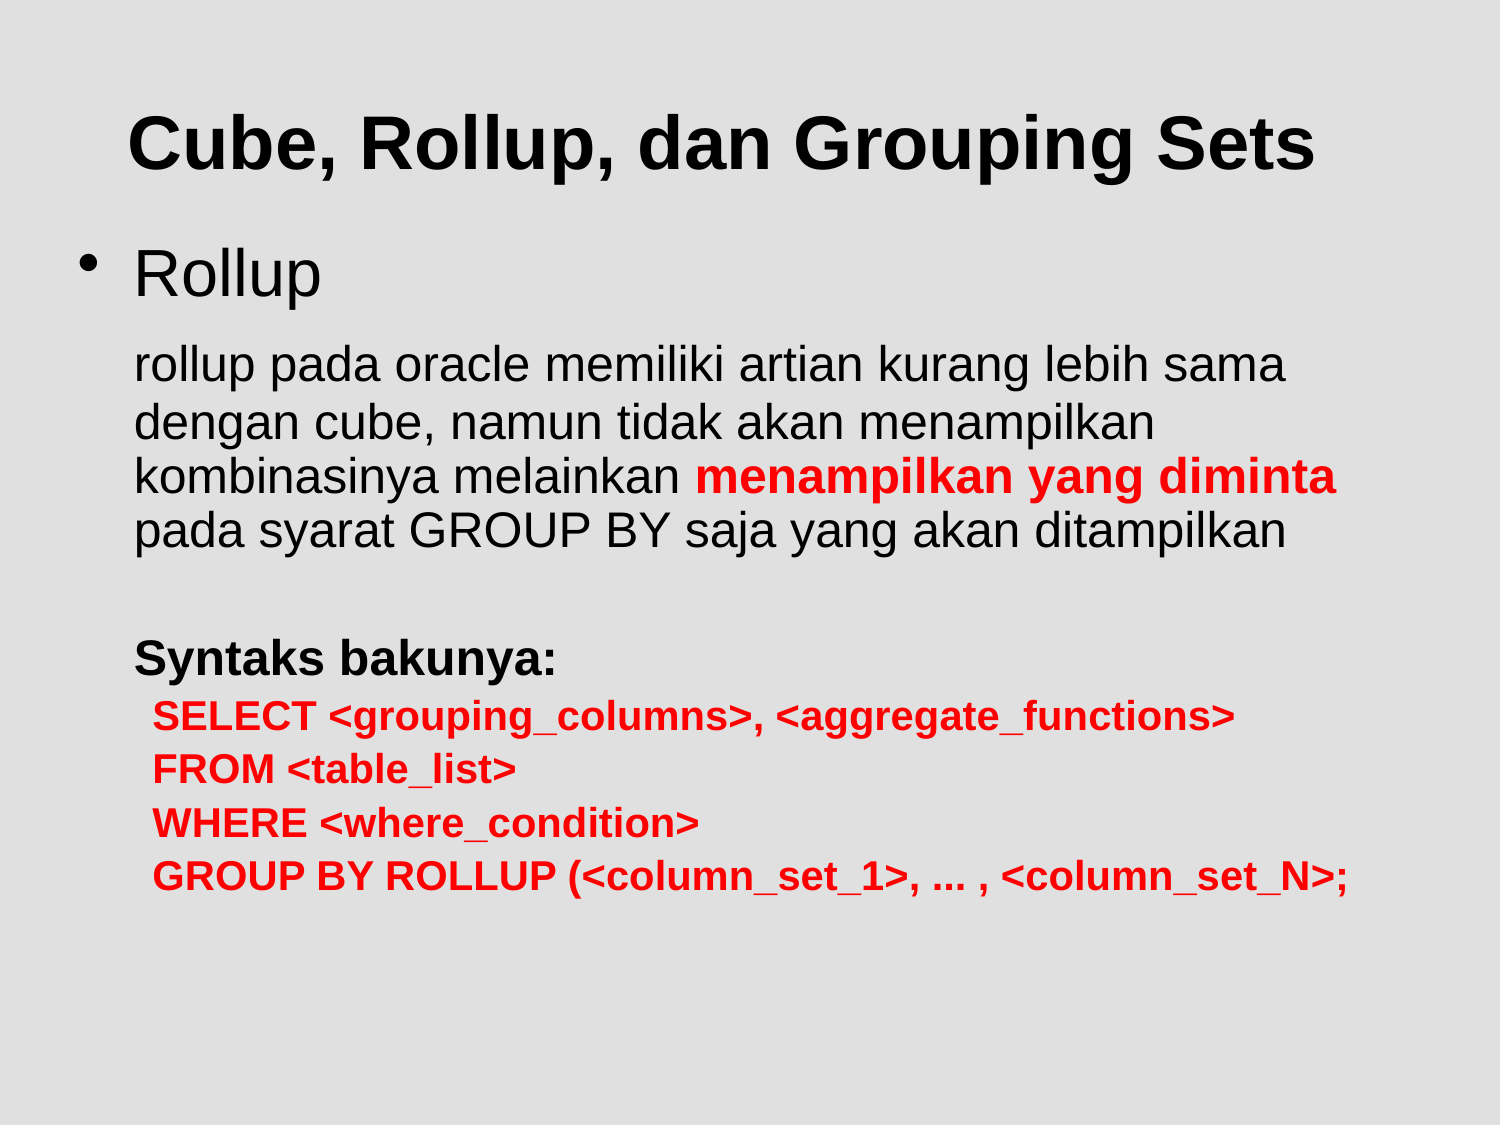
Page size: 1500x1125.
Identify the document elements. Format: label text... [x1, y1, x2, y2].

list Rollup rollup pada oracle memiliki artian kurang lebih sama dengan cube, namun tidak akan menampilkan kombinasinya melainkan menampilkan yang diminta pada syarat GROUP BY saja yang akan ditampilkan Syntaks bakunya: SELECT <grouping_columns>, <aggregate_functions> FROM <table_list> WHERE <where_condition> GROUP BY ROLLUP (<column_set_1>, ... , <column_set_N>; [62, 231, 1438, 979]
title Cube, Rollup, dan Grouping Sets [75, 45, 1425, 231]
